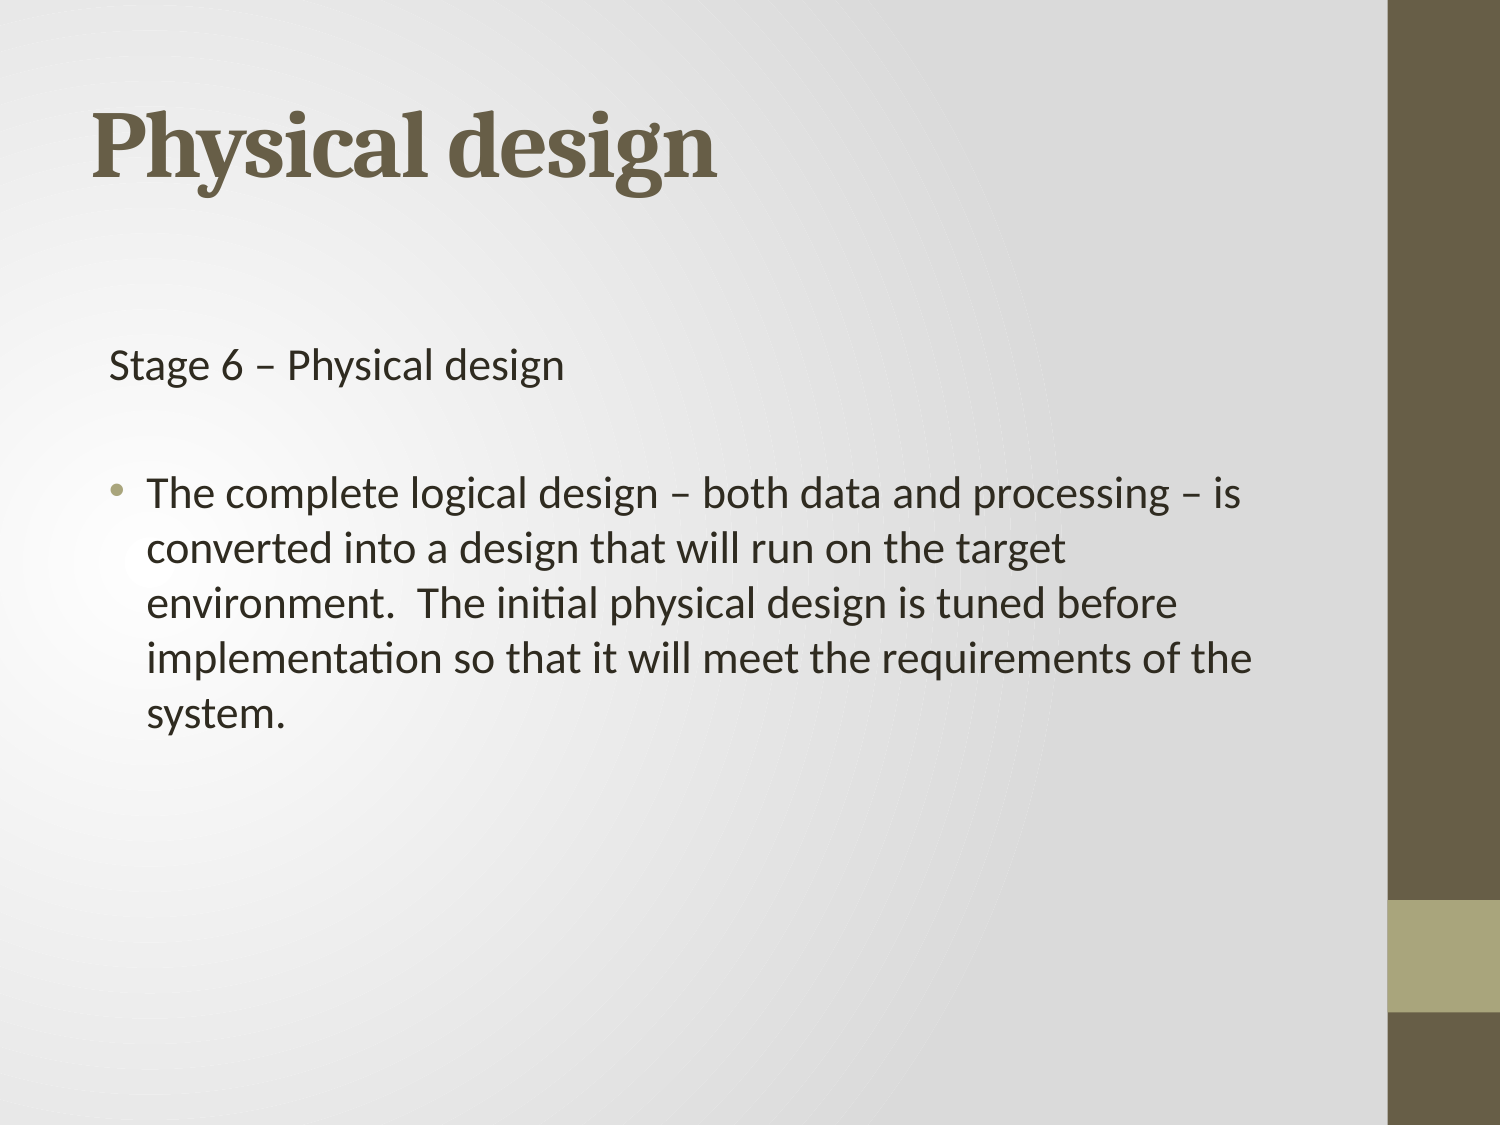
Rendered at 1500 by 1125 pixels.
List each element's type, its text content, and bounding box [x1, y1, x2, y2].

title Physical design [75, 45, 1325, 233]
list Stage 6 – Physical design The complete logical design – both data and processing – is converted into a design that will run on the target environment. The initial physical design is tuned before implementation so that it will meet the requirements of the system. [75, 262, 1325, 1050]
